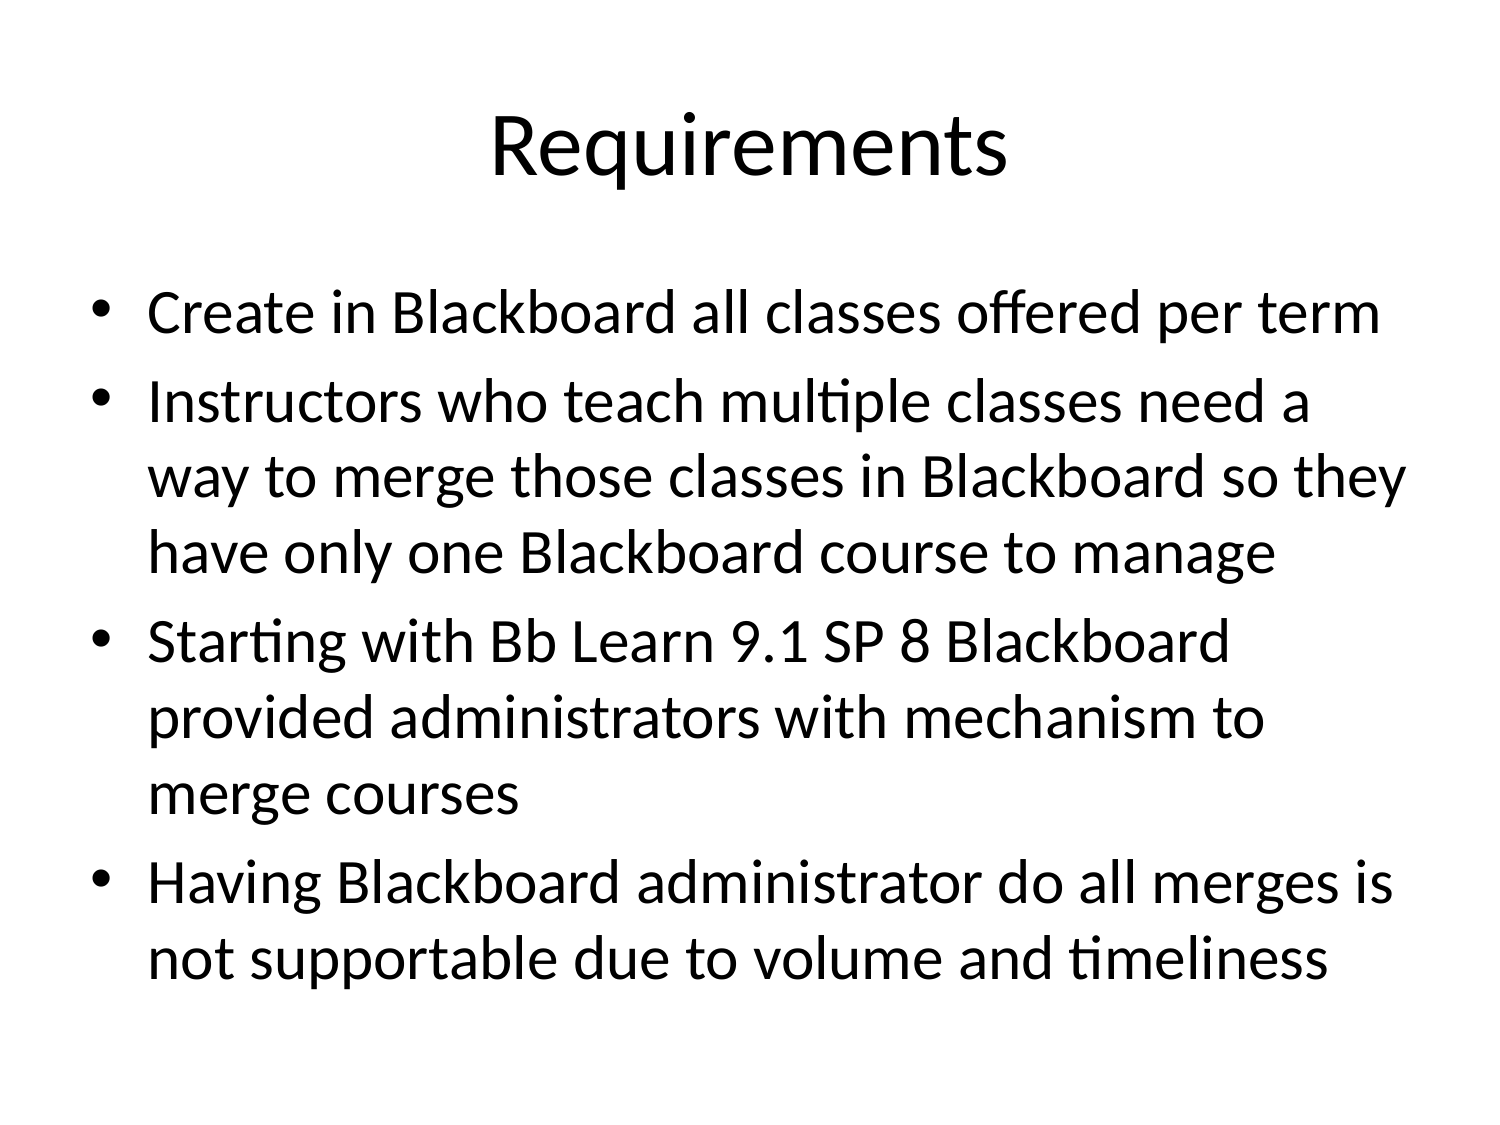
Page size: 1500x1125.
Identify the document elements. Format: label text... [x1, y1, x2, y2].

list Create in Blackboard all classes offered per term Instructors who teach multiple classes need a way to merge those classes in Blackboard so they have only one Blackboard course to manage Starting with Bb Learn 9.1 SP 8 Blackboard provided administrators with mechanism to merge courses Having Blackboard administrator do all merges is not supportable due to volume and timeliness [75, 262, 1425, 1005]
title Requirements [75, 45, 1425, 233]
